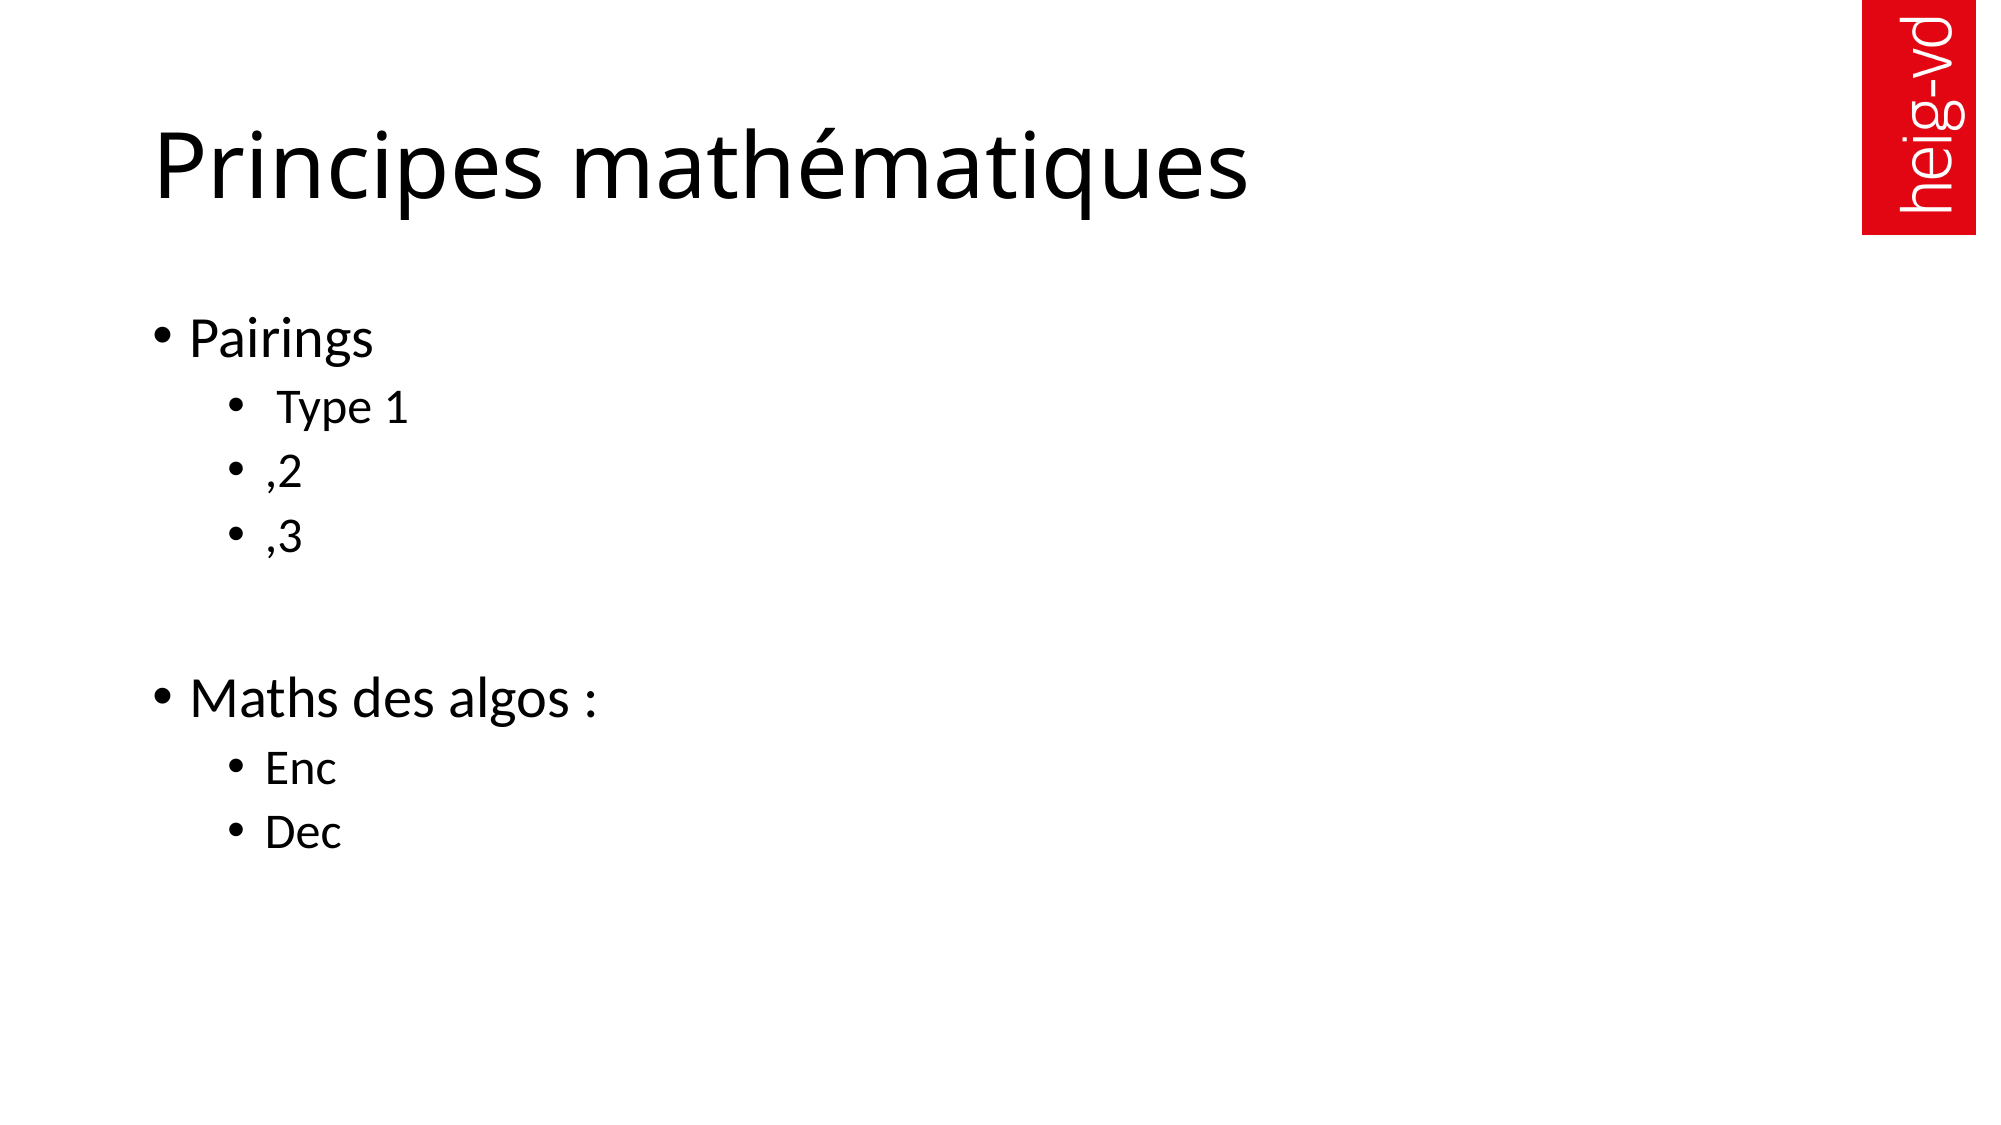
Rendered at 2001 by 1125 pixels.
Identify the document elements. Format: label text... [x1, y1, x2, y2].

title Principes mathématiques [137, 59, 1863, 278]
picture [1862, 0, 1976, 236]
list Pairings Type 1 ,2 ,3 Maths des algos : Enc Dec [137, 299, 1863, 1014]
